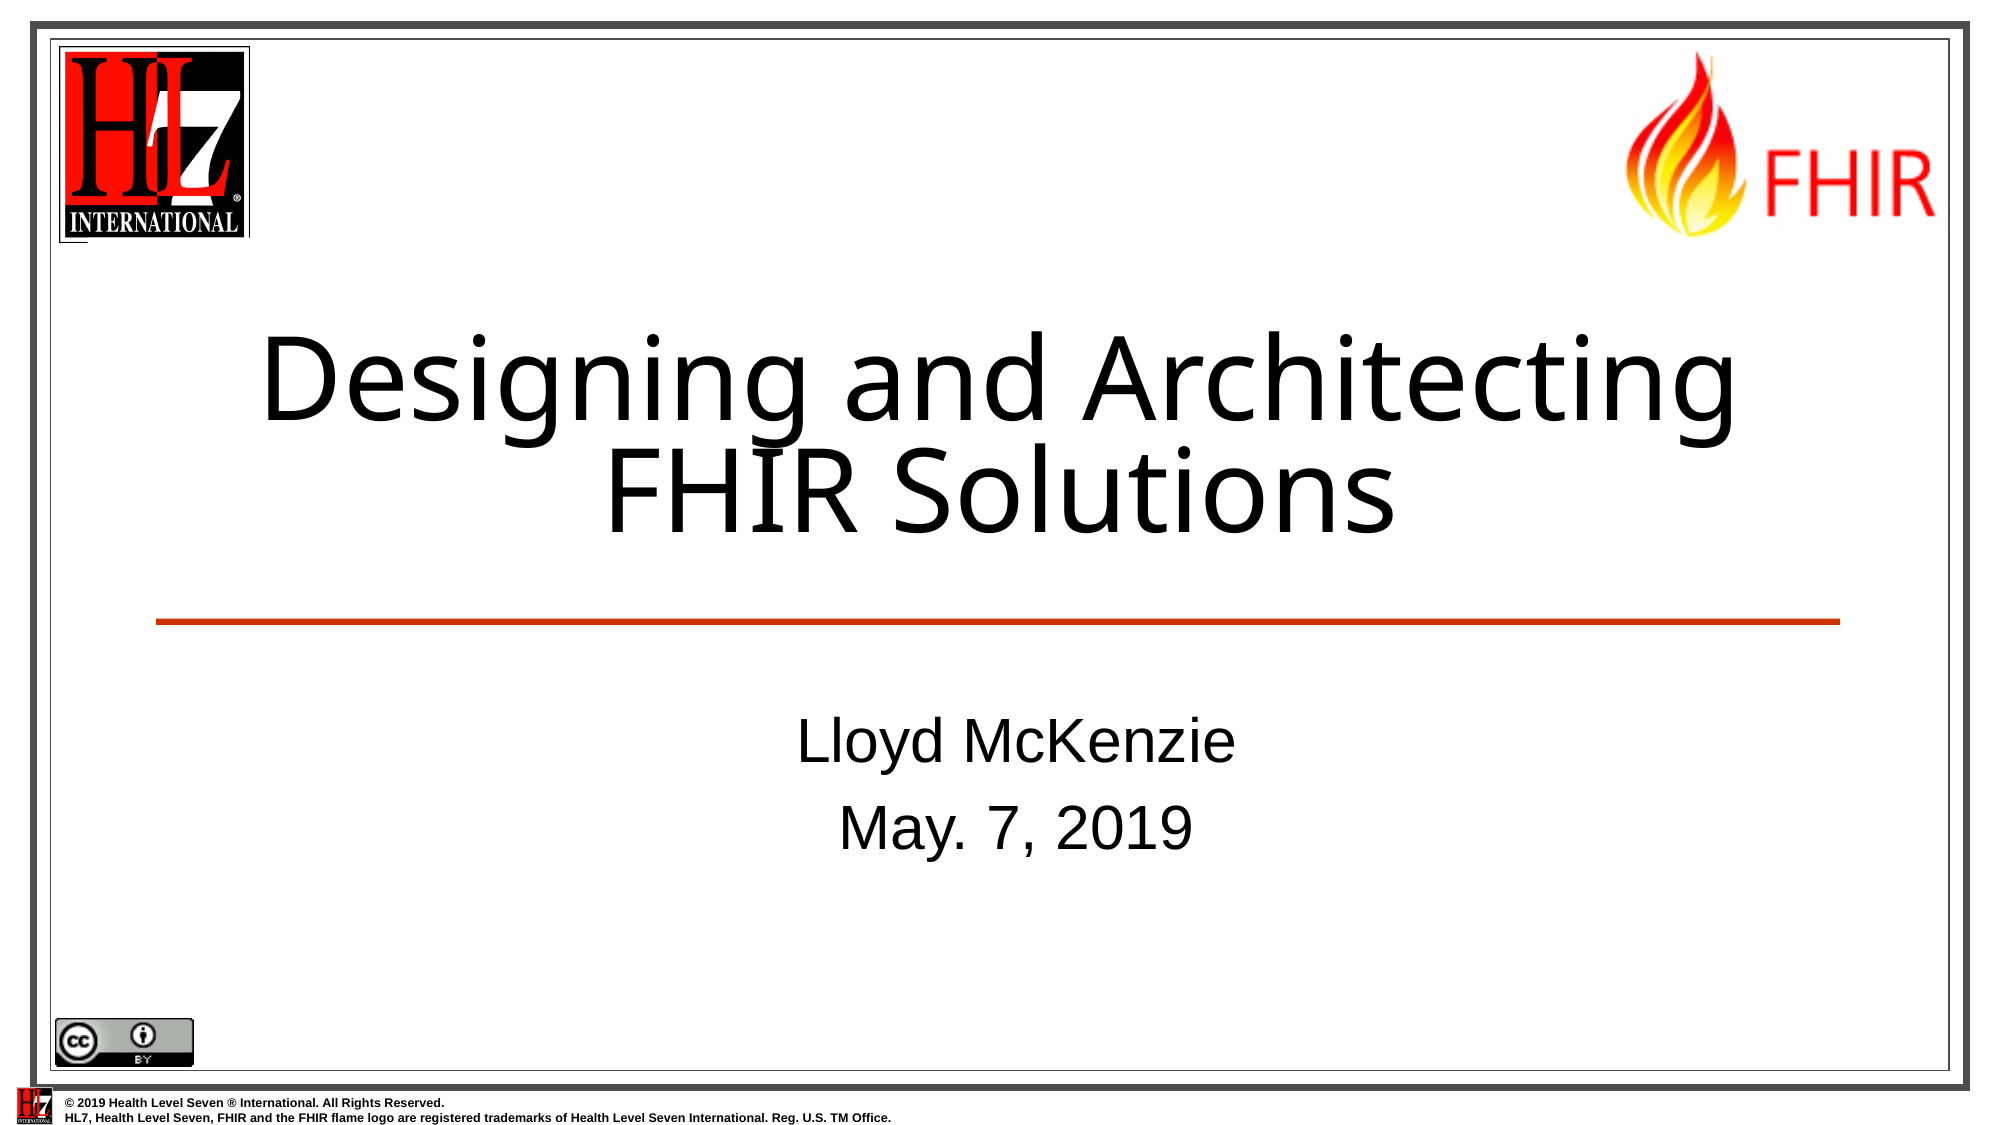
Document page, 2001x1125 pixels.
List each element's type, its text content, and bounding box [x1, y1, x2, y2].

picture [59, 46, 250, 243]
picture [1613, 41, 1948, 247]
title Designing and Architecting FHIR Solutions [212, 136, 1788, 563]
picture [55, 1018, 194, 1067]
text_box Lloyd McKenzie May. 7, 2019 [491, 692, 1542, 912]
picture [16, 1087, 53, 1125]
